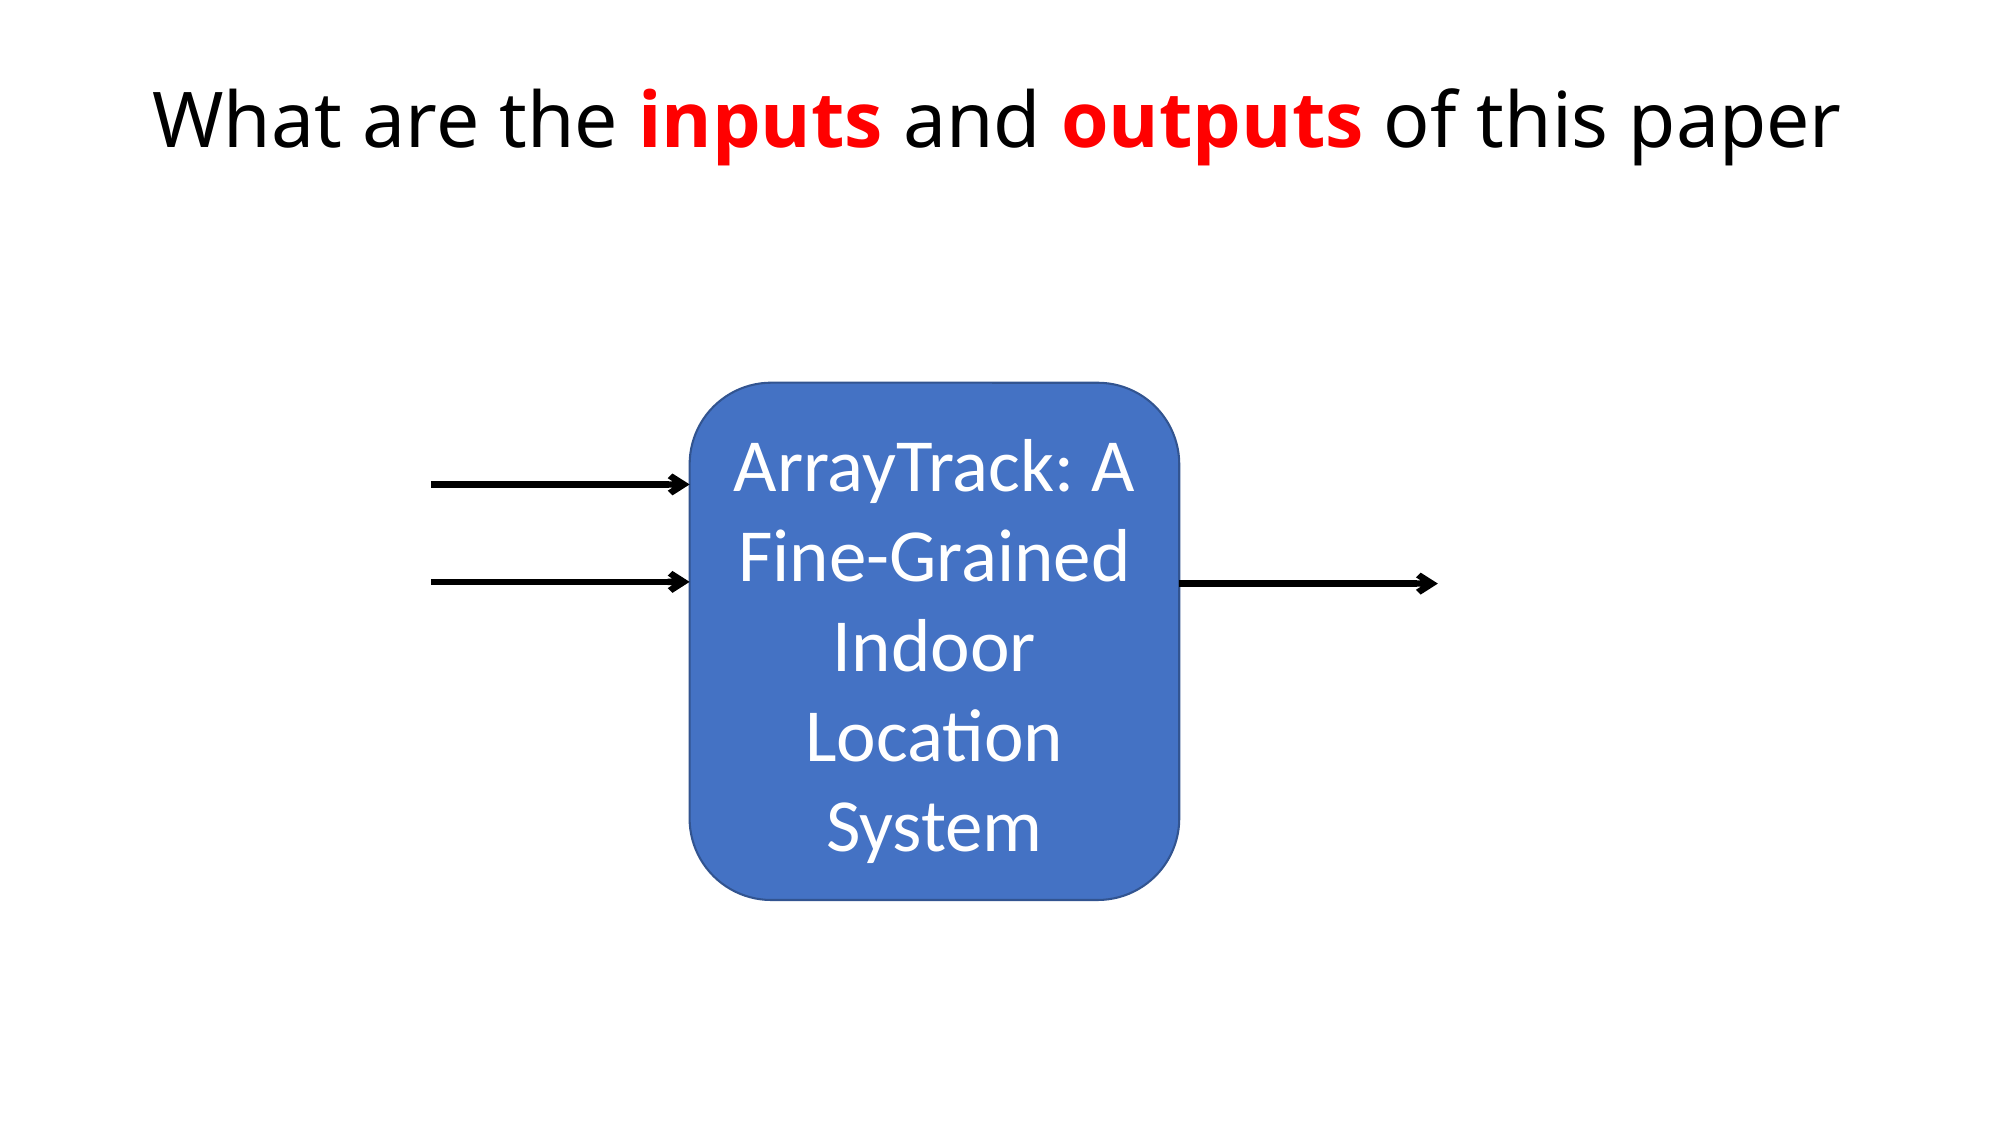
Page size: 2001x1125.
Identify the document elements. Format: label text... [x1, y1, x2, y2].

text_box ArrayTrack: A Fine-Grained Indoor Location System [688, 381, 1181, 902]
text_box [137, 562, 700, 862]
text_box [1169, 562, 1863, 862]
title What are the inputs and outputs of this paper [137, 59, 1863, 278]
